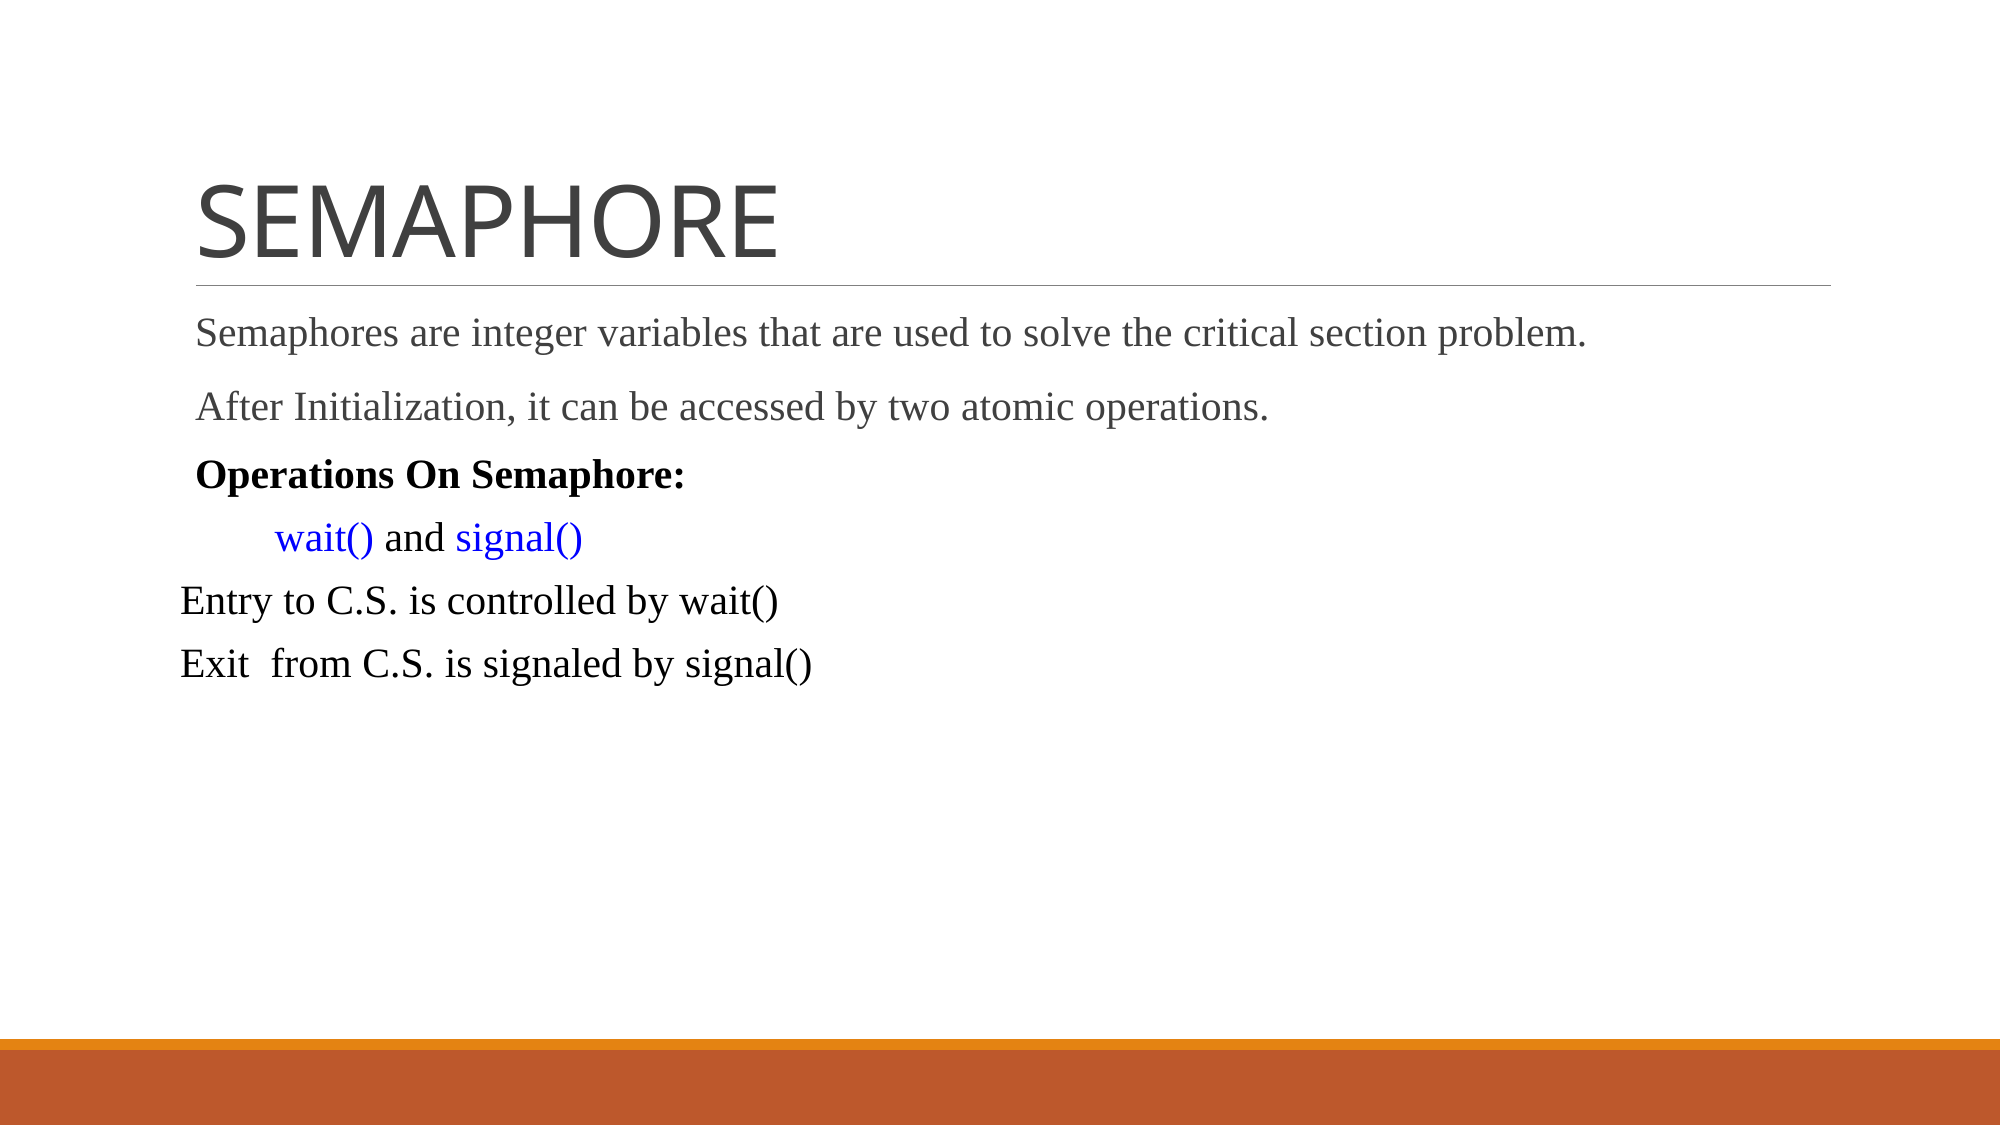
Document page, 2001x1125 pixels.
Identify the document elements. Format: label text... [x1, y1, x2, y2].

title SEMAPHORE [180, 47, 1830, 285]
list Semaphores are integer variables that are used to solve the critical section problem. After Initialization, it can be accessed by two atomic operations. Operations On Semaphore: wait() and signal() Entry to C.S. is controlled by wait() Exit from C.S. is signaled by signal() [180, 302, 1830, 963]
